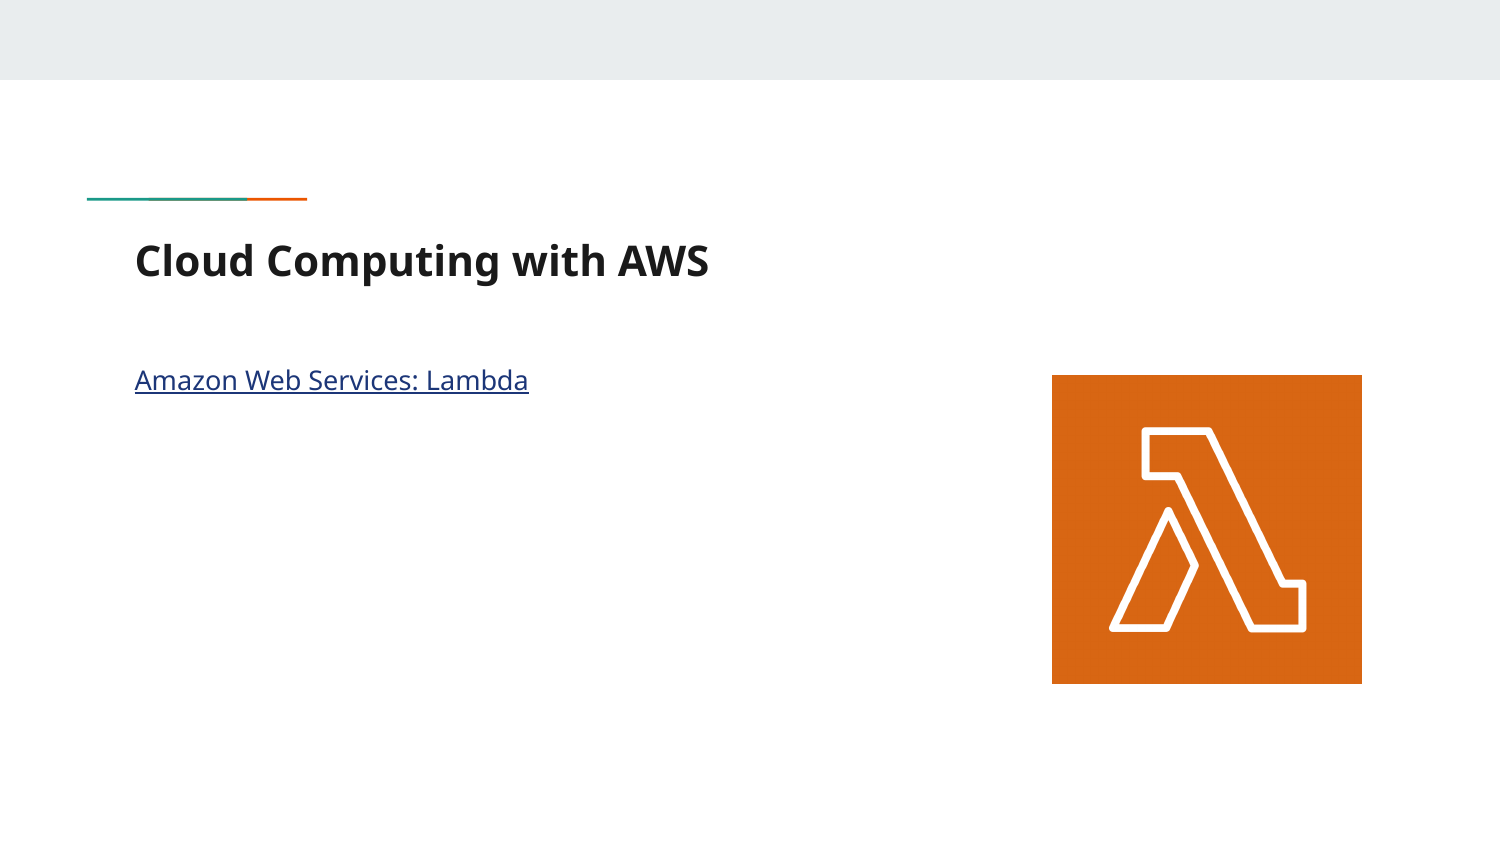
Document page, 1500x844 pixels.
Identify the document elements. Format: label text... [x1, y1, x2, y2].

title Cloud Computing with AWS [119, 216, 1381, 305]
picture [1052, 375, 1362, 684]
list Amazon Web Services: Lambda [119, 341, 1381, 712]
